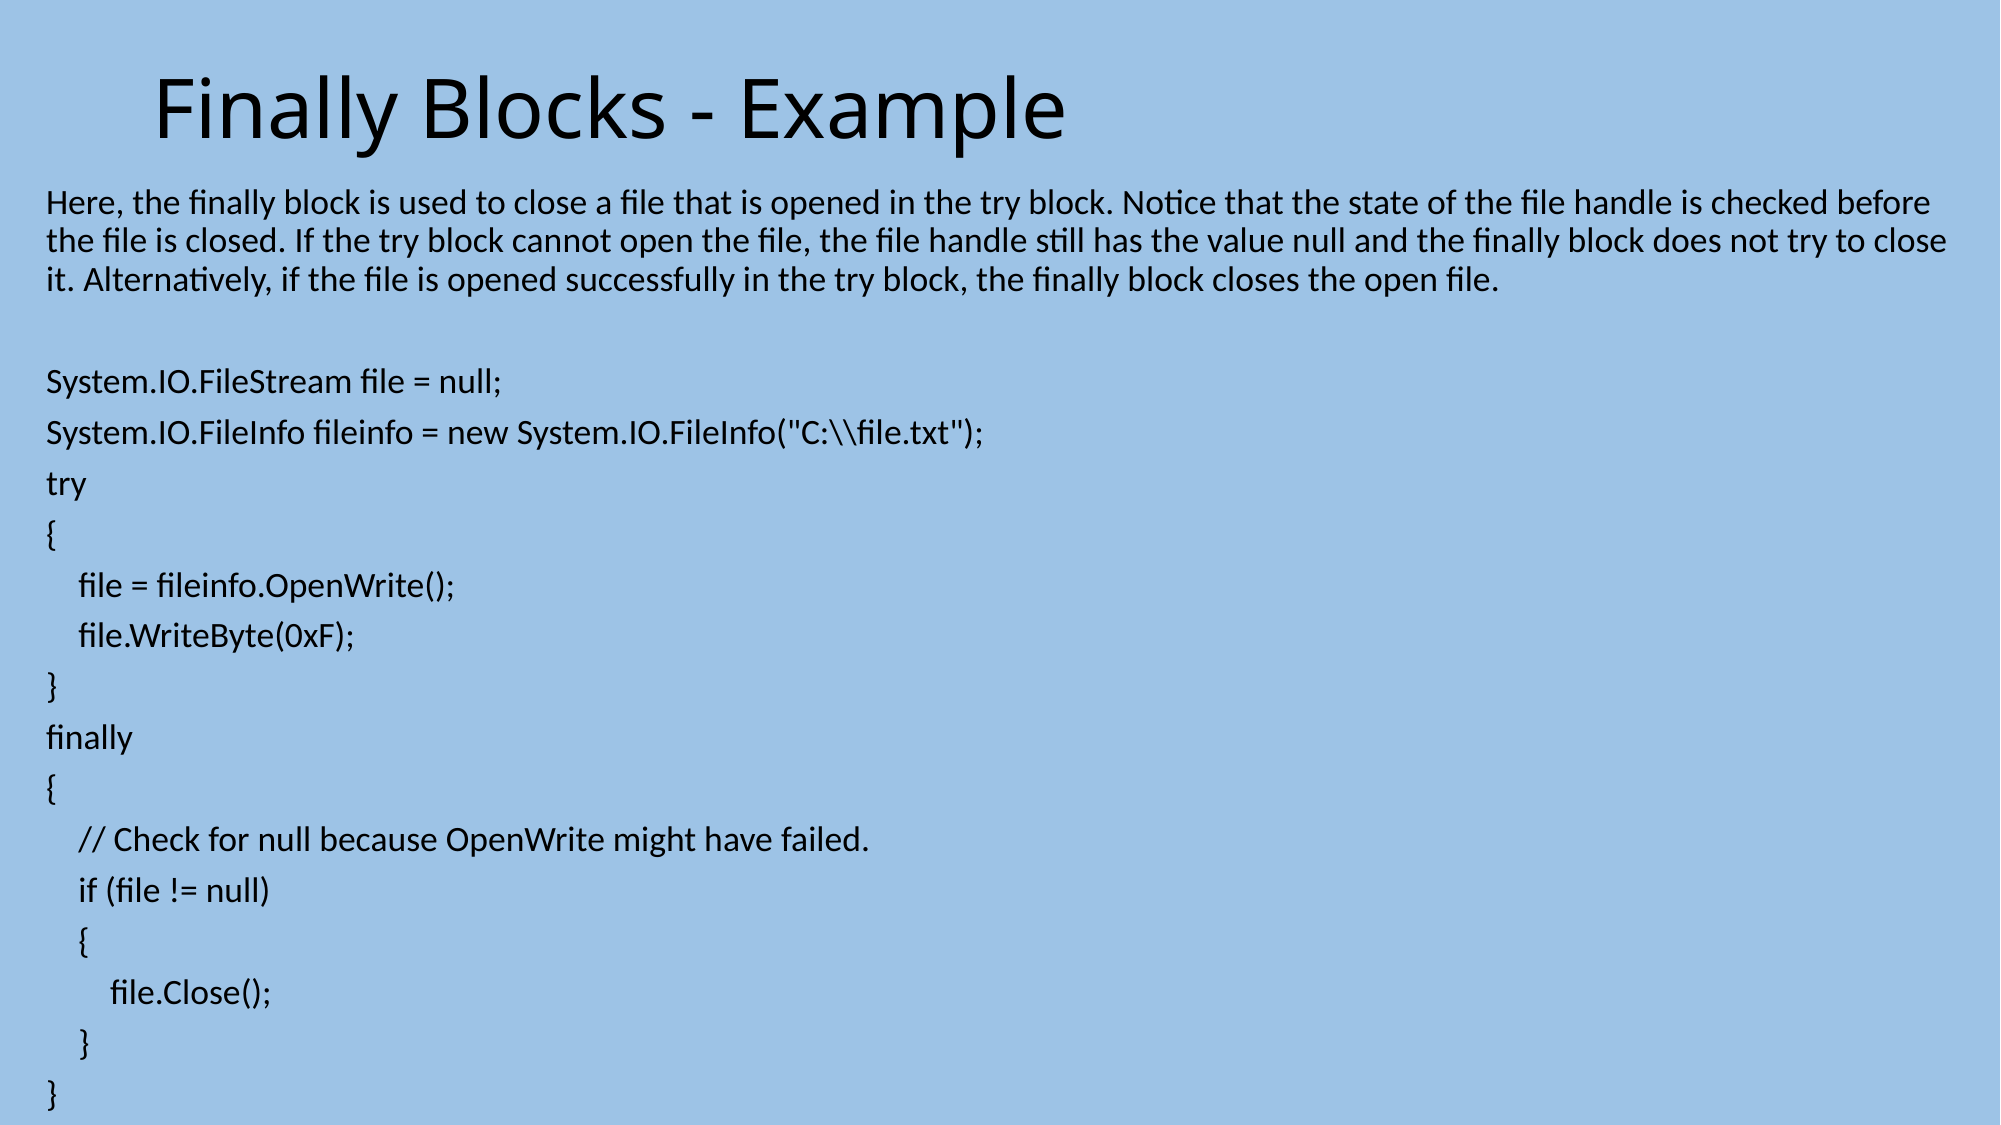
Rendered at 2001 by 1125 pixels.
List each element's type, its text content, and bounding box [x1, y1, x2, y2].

title Finally Blocks - Example [137, 59, 1863, 164]
list Here, the finally block is used to close a file that is opened in the try block. Notice that the state of the file handle is checked before the file is closed. If the try block cannot open the file, the file handle still has the value null and the finally block does not try to close it. Alternatively, if the file is opened successfully in the try block, the finally block closes the open file. System.IO.FileStream file = null; System.IO.FileInfo fileinfo = new System.IO.FileInfo("C:\\file.txt"); try { file = fileinfo.OpenWrite(); file.WriteByte(0xF); } finally { // Check for null because OpenWrite might have failed. if (file != null) { file.Close(); } } [31, 176, 1972, 1125]
